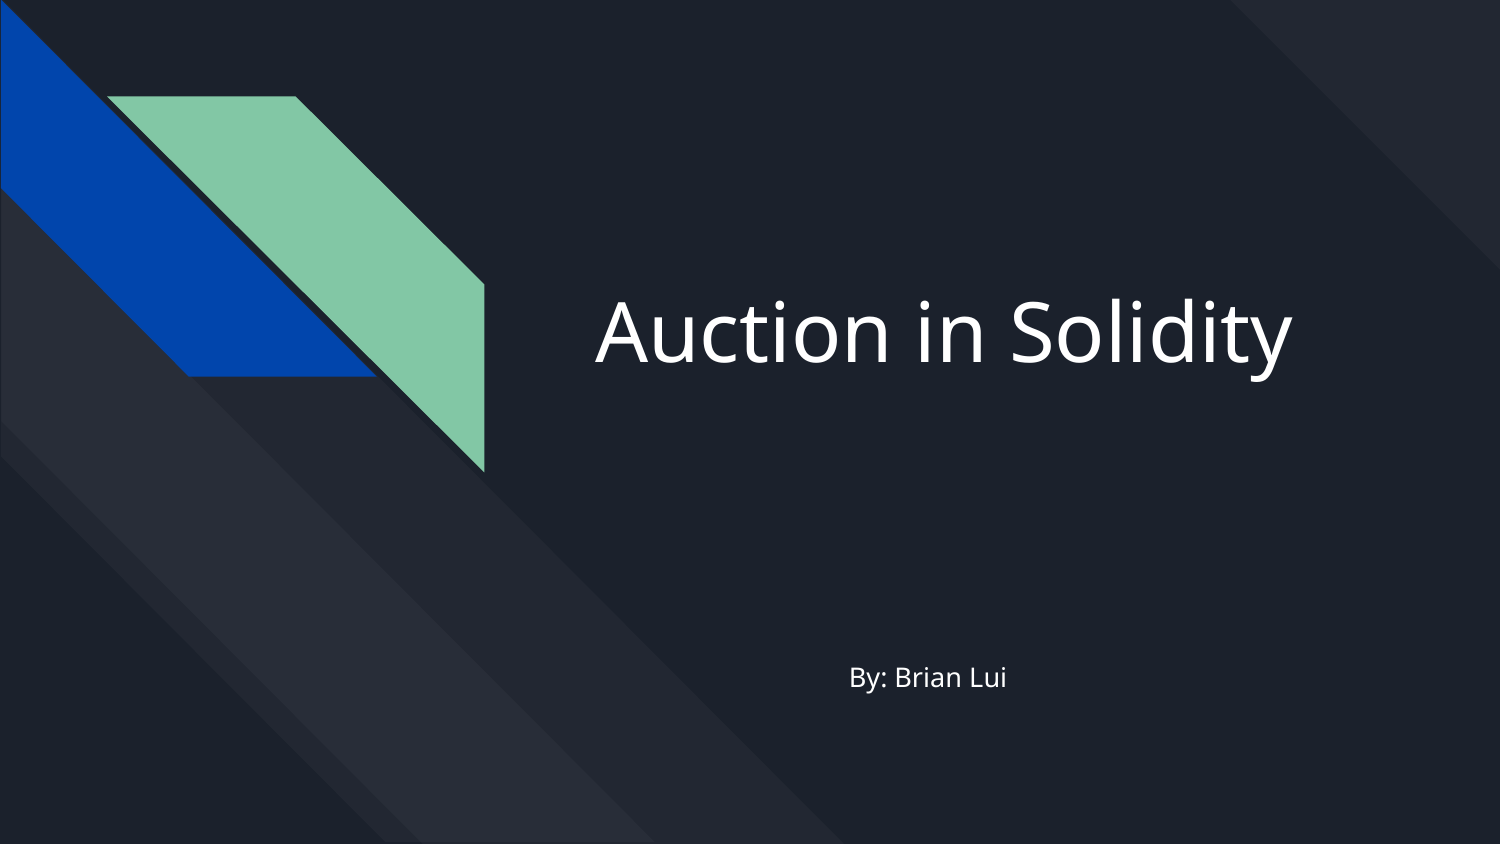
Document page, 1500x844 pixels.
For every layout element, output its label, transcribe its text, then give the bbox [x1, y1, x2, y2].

subtitle By: Brian Lui [833, 643, 1404, 727]
title Auction in Solidity [580, 258, 1404, 518]
